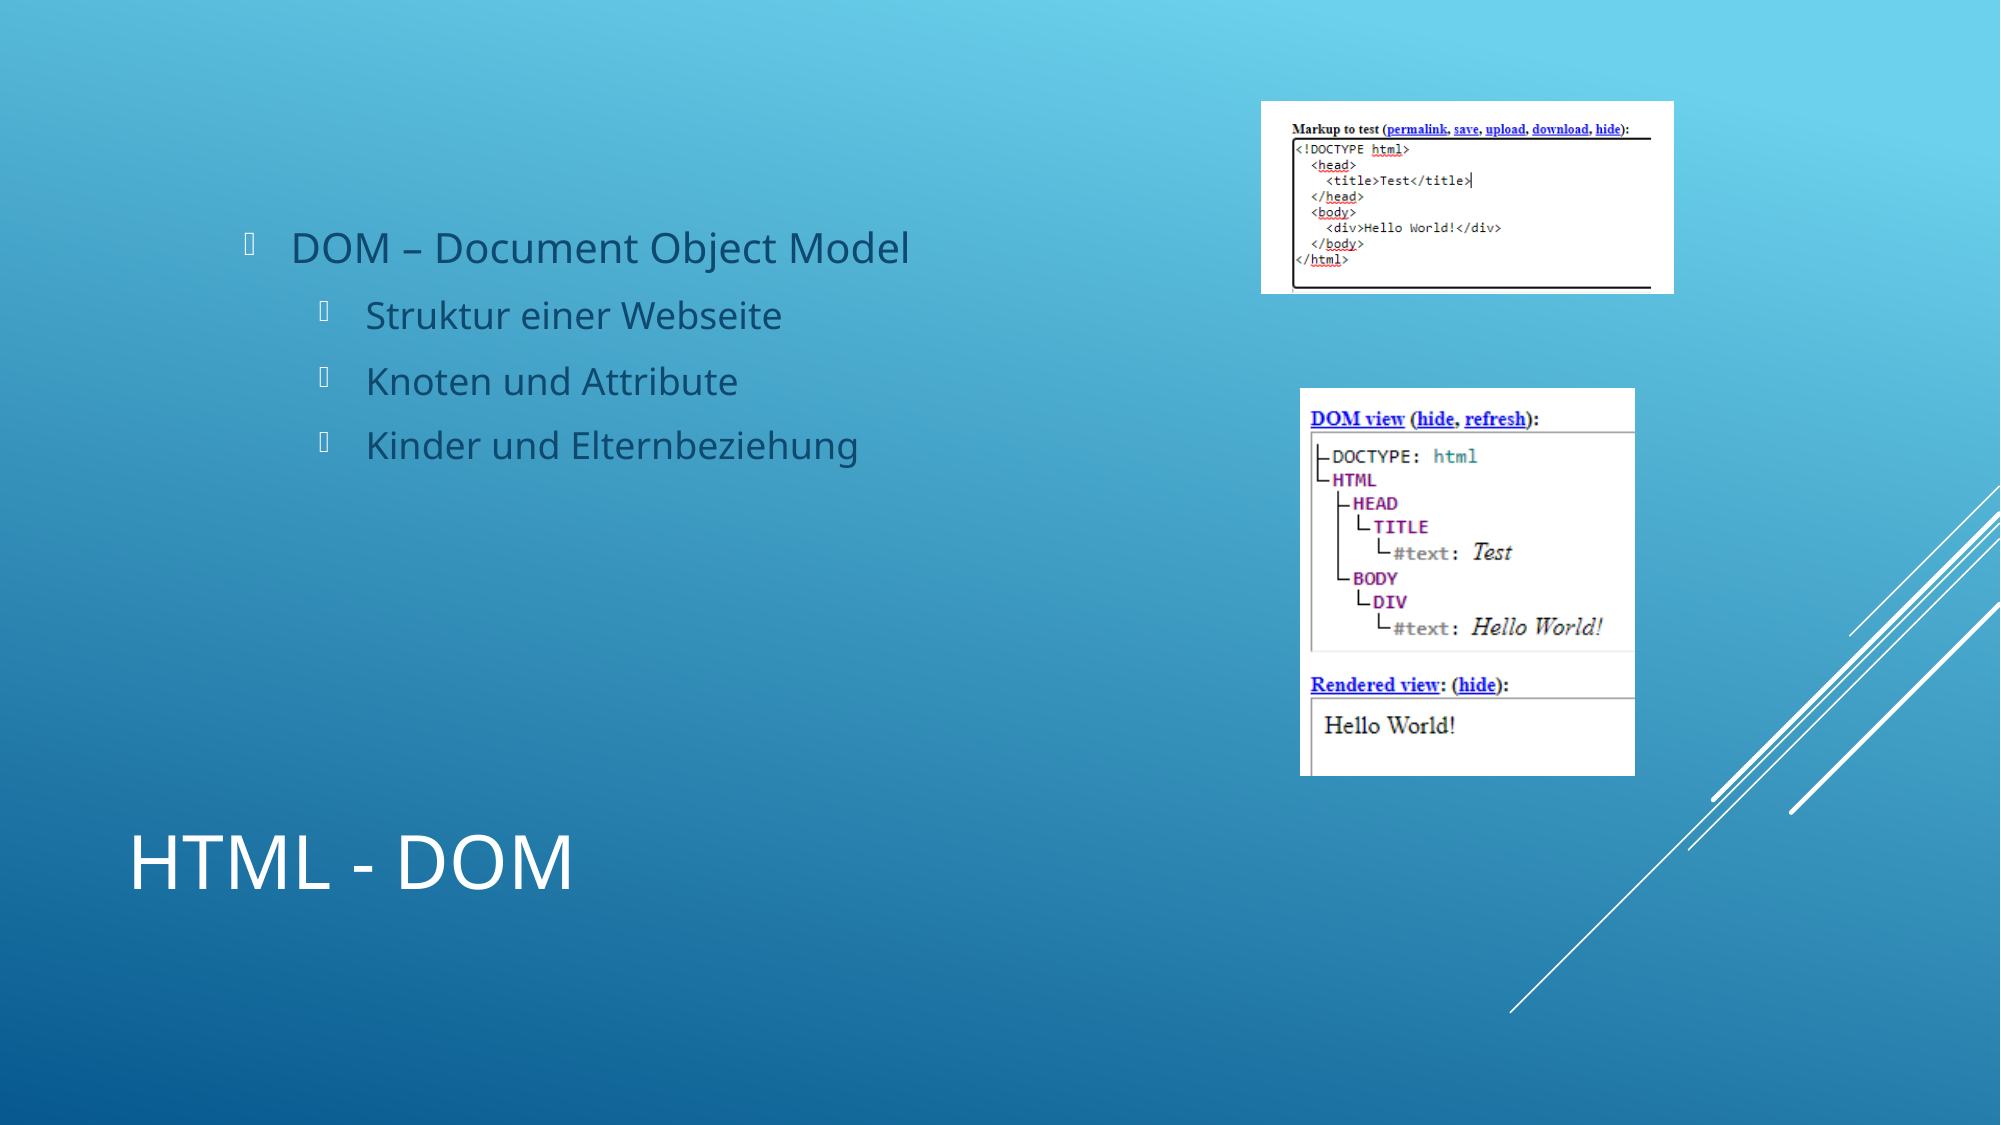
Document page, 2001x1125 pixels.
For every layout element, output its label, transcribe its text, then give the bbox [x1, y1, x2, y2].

picture [1299, 388, 1635, 777]
picture [1260, 101, 1674, 294]
list DOM – Document Object Model Struktur einer Webseite Knoten und Attribute Kinder und Elternbeziehung [228, 91, 1629, 685]
title HTML - DOM [112, 736, 1513, 984]
